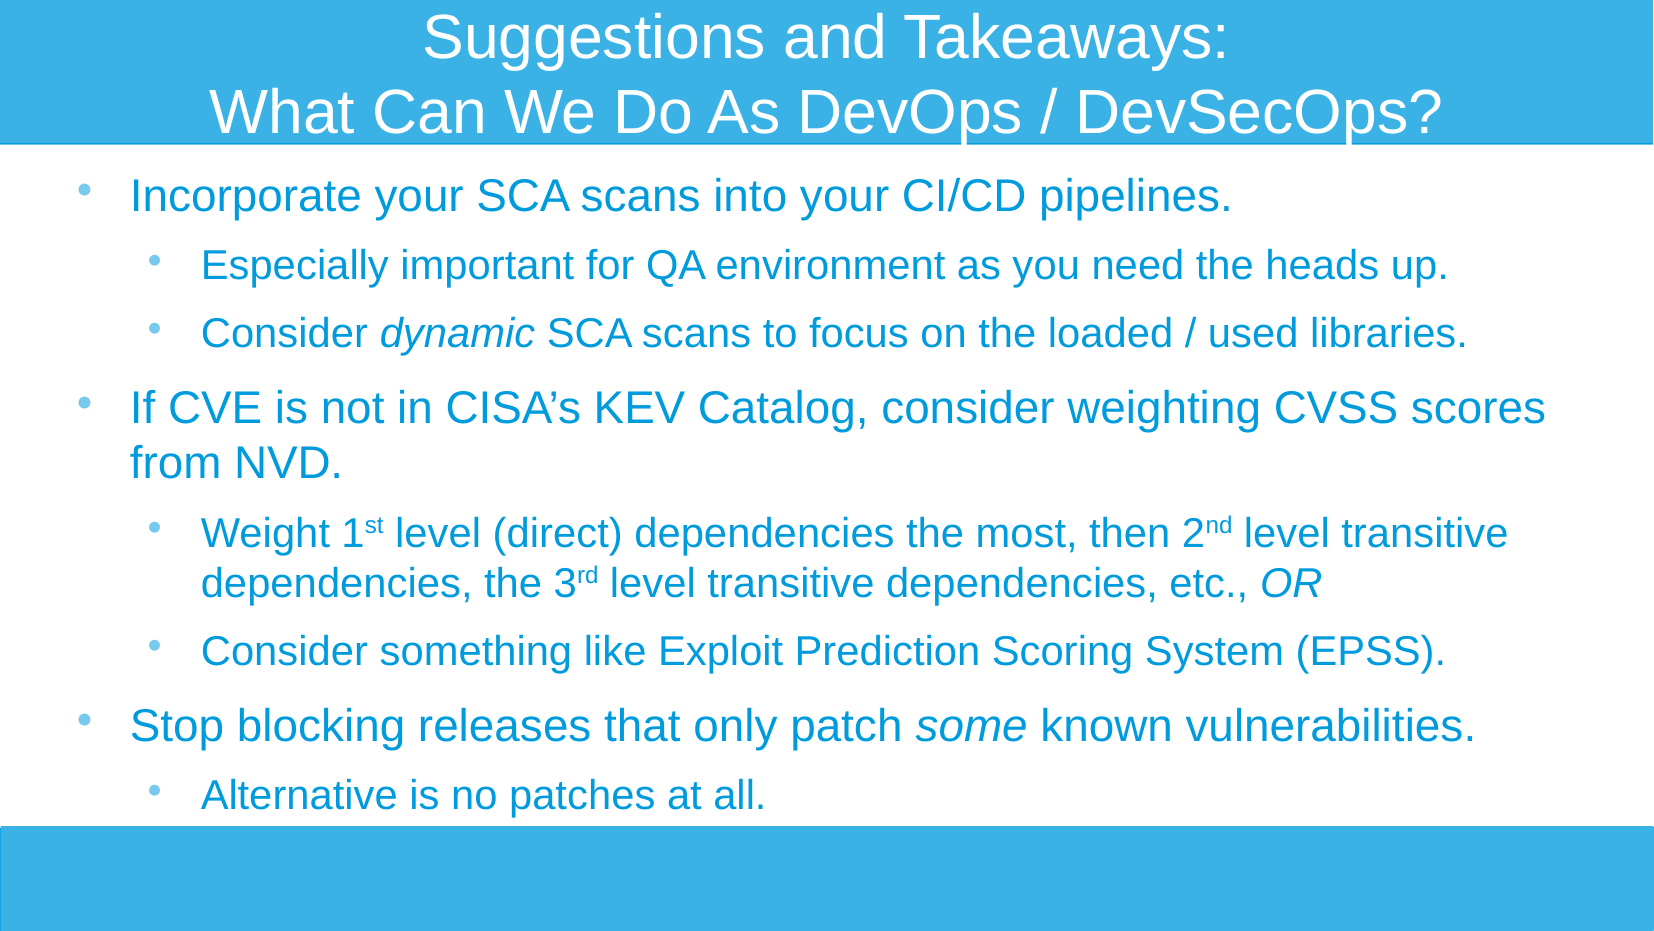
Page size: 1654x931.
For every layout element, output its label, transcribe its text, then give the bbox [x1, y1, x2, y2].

list Incorporate your SCA scans into your CI/CD pipelines. Especially important for QA environment as you need the heads up. Consider dynamic SCA scans to focus on the loaded / used libraries. If CVE is not in CISA’s KEV Catalog, consider weighting CVSS scores from NVD. Weight 1st level (direct) dependencies the most, then 2nd level transitive dependencies, the 3rd level transitive dependencies, etc., OR Consider something like Exploit Prediction Scoring System (EPSS). Stop blocking releases that only patch some known vulnerabilities. Alternative is no patches at all. [59, 165, 1595, 806]
picture [0, 828, 1654, 931]
title Suggestions and Takeaways: What Can We Do As DevOps / DevSecOps? [59, 0, 1595, 148]
